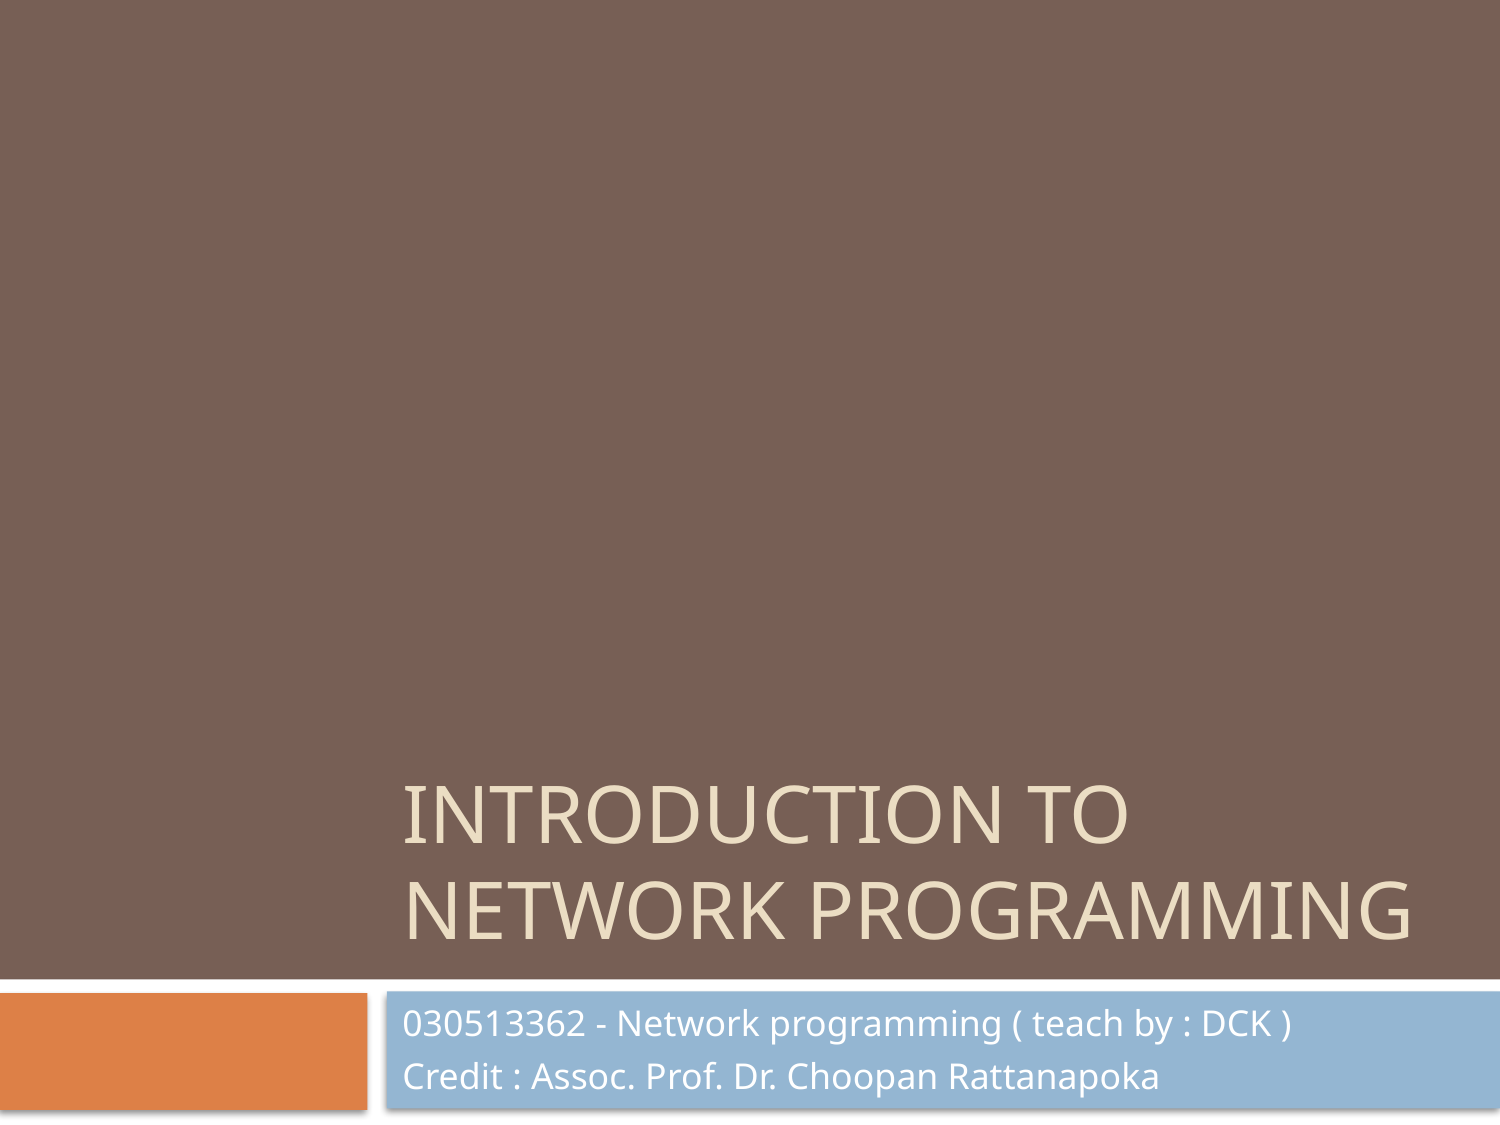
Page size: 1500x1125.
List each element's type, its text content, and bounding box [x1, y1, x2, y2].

title Introduction TO Network Programming [387, 662, 1450, 963]
subtitle 030513362 - Network programming ( teach by : DCK ) Credit : Assoc. Prof. Dr. Choopan Rattanapoka [387, 992, 1488, 1105]
